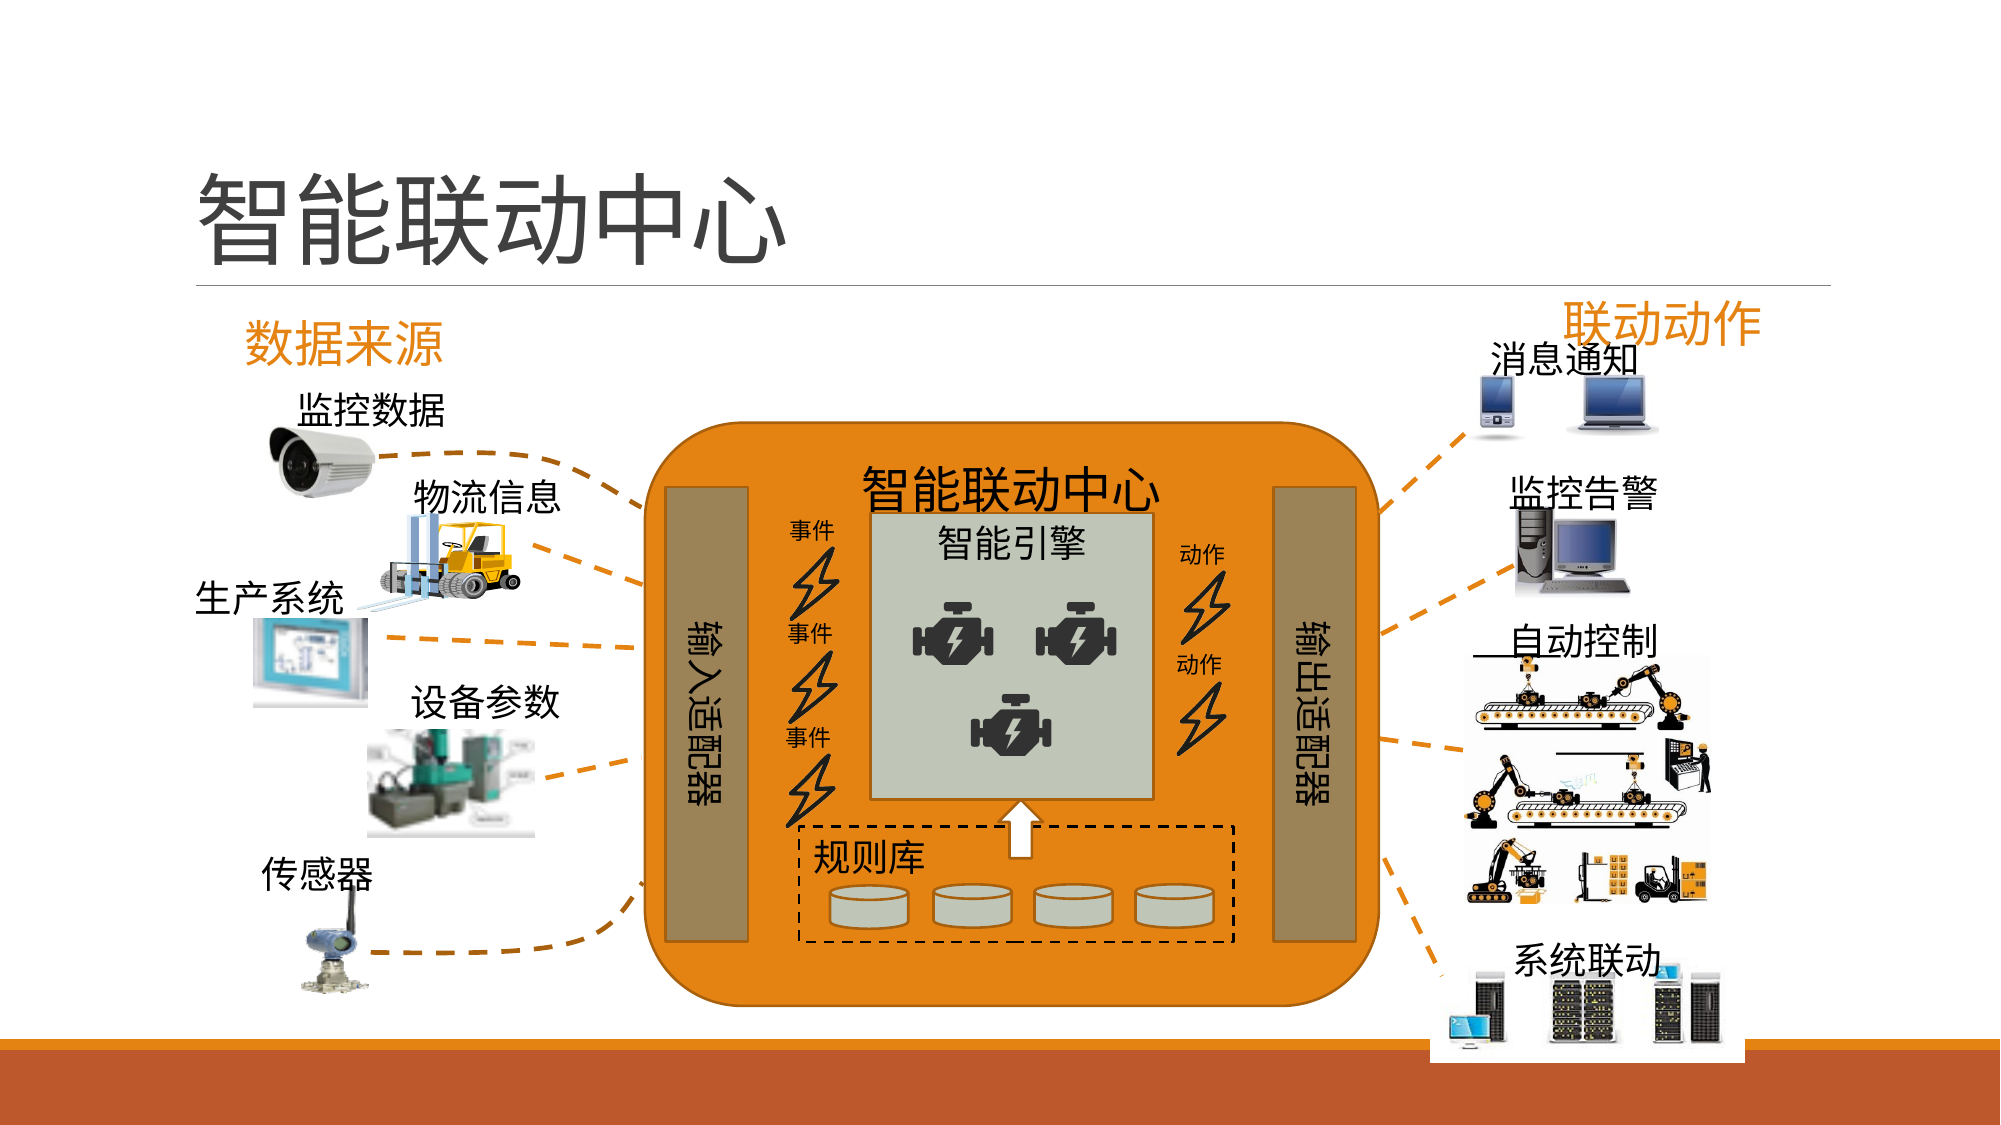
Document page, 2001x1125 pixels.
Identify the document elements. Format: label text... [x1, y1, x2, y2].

title 智能联动中心 [180, 47, 1830, 285]
text_box 数据来源 [229, 305, 460, 381]
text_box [1379, 738, 1475, 753]
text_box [1164, 532, 1246, 640]
text_box [389, 451, 643, 509]
text_box 输出适配器 [1272, 486, 1357, 943]
text_box 规则库 [798, 825, 1235, 943]
picture [1515, 495, 1631, 602]
picture [1464, 654, 1711, 904]
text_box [1383, 857, 1443, 977]
text_box 监控数据 [281, 379, 462, 440]
text_box 智能联动中心 [643, 421, 1381, 1008]
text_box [772, 611, 854, 713]
picture [367, 728, 535, 838]
text_box [1134, 882, 1215, 929]
text_box 联动动作 [1547, 284, 1778, 360]
text_box [932, 882, 1013, 929]
picture [301, 884, 370, 994]
text_box [828, 884, 910, 931]
picture [1464, 367, 1527, 442]
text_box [770, 715, 852, 832]
picture [354, 512, 522, 613]
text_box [532, 544, 644, 586]
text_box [386, 636, 642, 649]
text_box 监控告警 [1493, 462, 1674, 523]
text_box 传感器 [247, 843, 390, 903]
picture [252, 618, 369, 708]
text_box 系统联动 [1497, 929, 1677, 953]
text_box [545, 756, 642, 779]
text_box [1033, 882, 1114, 929]
text_box 物流信息 [398, 466, 579, 527]
text_box 自动控制 [1493, 611, 1674, 651]
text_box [1380, 564, 1516, 635]
text_box [997, 798, 1045, 860]
text_box 消息通知 [1475, 328, 1567, 389]
text_box 智能引擎 [869, 512, 1155, 801]
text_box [1378, 424, 1475, 514]
text_box 设备参数 [395, 672, 576, 732]
picture [1565, 362, 1660, 437]
text_box 生产系统 [180, 567, 351, 628]
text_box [773, 508, 855, 610]
picture [1430, 956, 1745, 1064]
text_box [1161, 642, 1243, 760]
picture [906, 590, 1123, 775]
picture [262, 424, 379, 502]
text_box [377, 881, 644, 955]
text_box 生产系统 [375, 621, 387, 628]
text_box 输入适配器 [664, 486, 749, 943]
